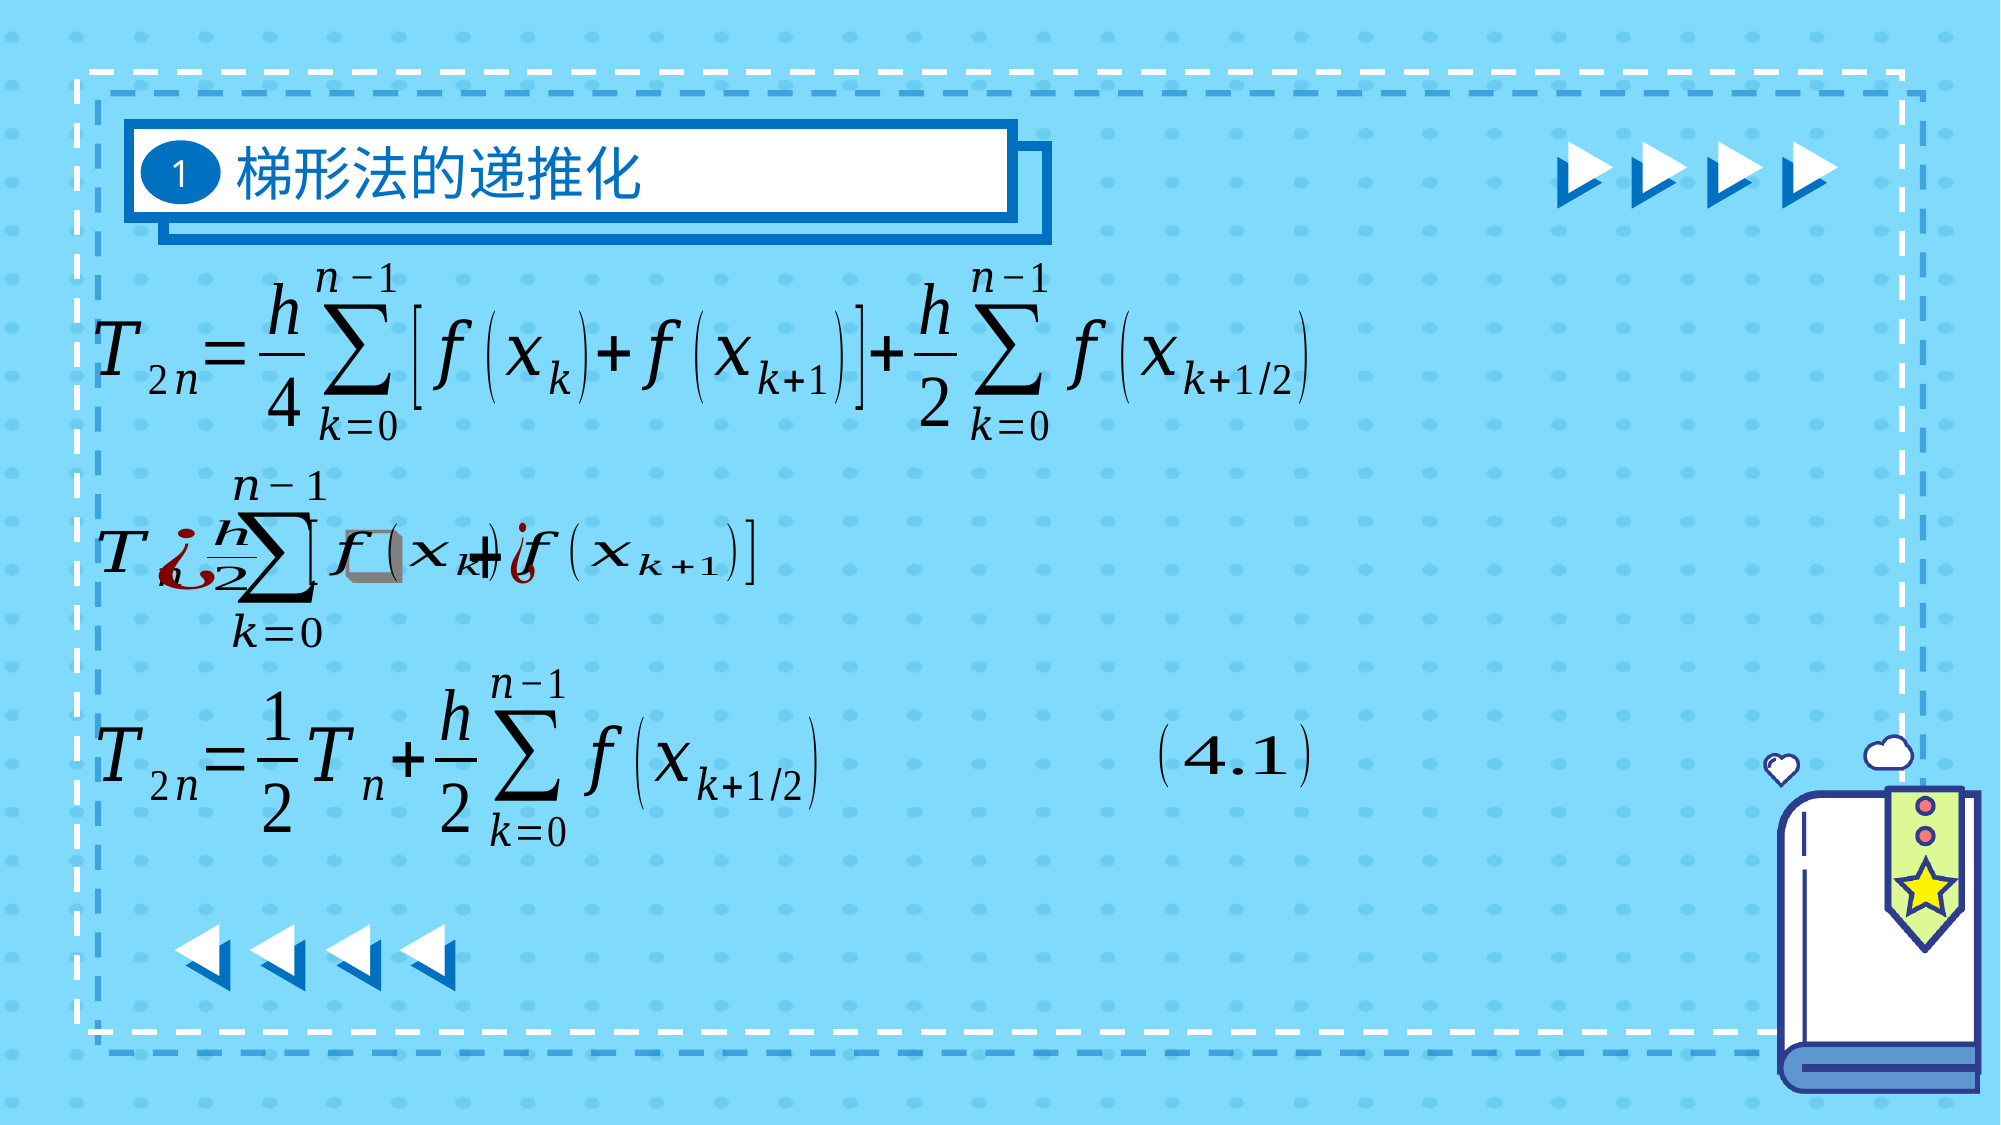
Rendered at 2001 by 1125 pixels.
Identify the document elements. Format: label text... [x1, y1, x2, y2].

picture [3, 1, 2001, 1125]
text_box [95, 458, 759, 658]
text_box 梯形法的递推化 [220, 129, 1014, 215]
text_box 1 [139, 139, 222, 206]
